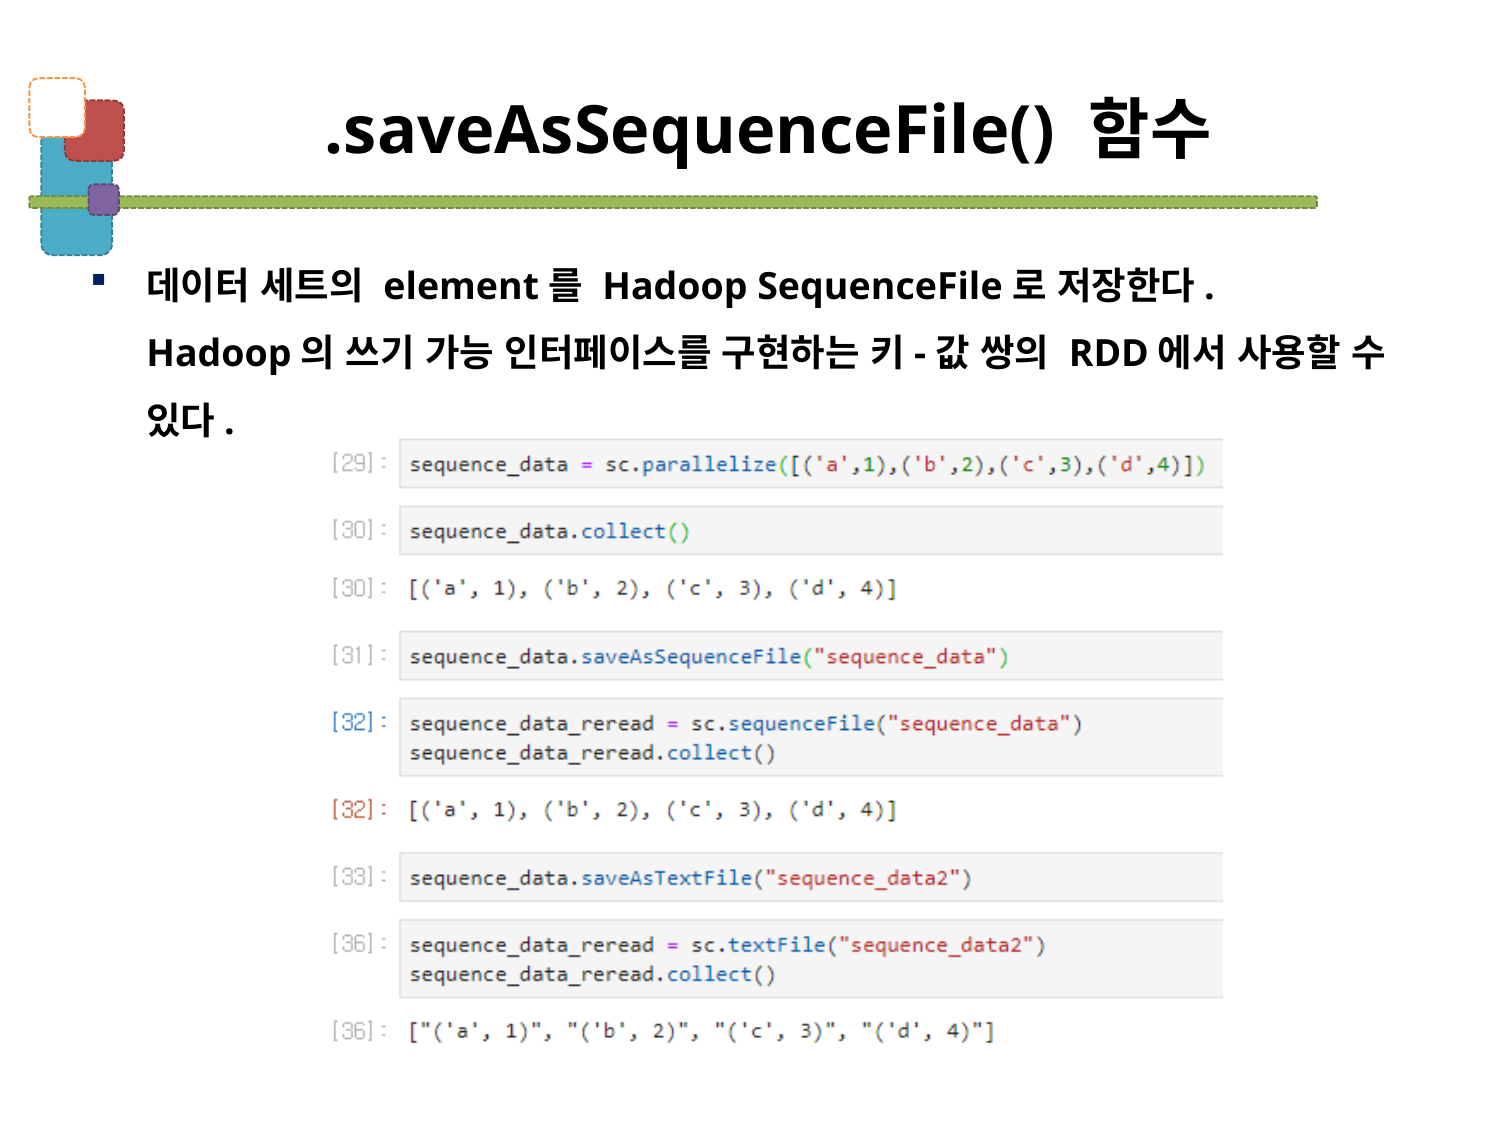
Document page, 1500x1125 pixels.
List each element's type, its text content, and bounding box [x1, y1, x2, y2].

list 데이터 세트의 element를 Hadoop SequenceFile로 저장한다. Hadoop의 쓰기 가능 인터페이스를 구현하는 키-값 쌍의 RDD에서 사용할 수 있다. [75, 231, 1425, 1005]
picture [312, 420, 1223, 1062]
title .saveAsSequenceFile() 함수 [112, 45, 1425, 209]
